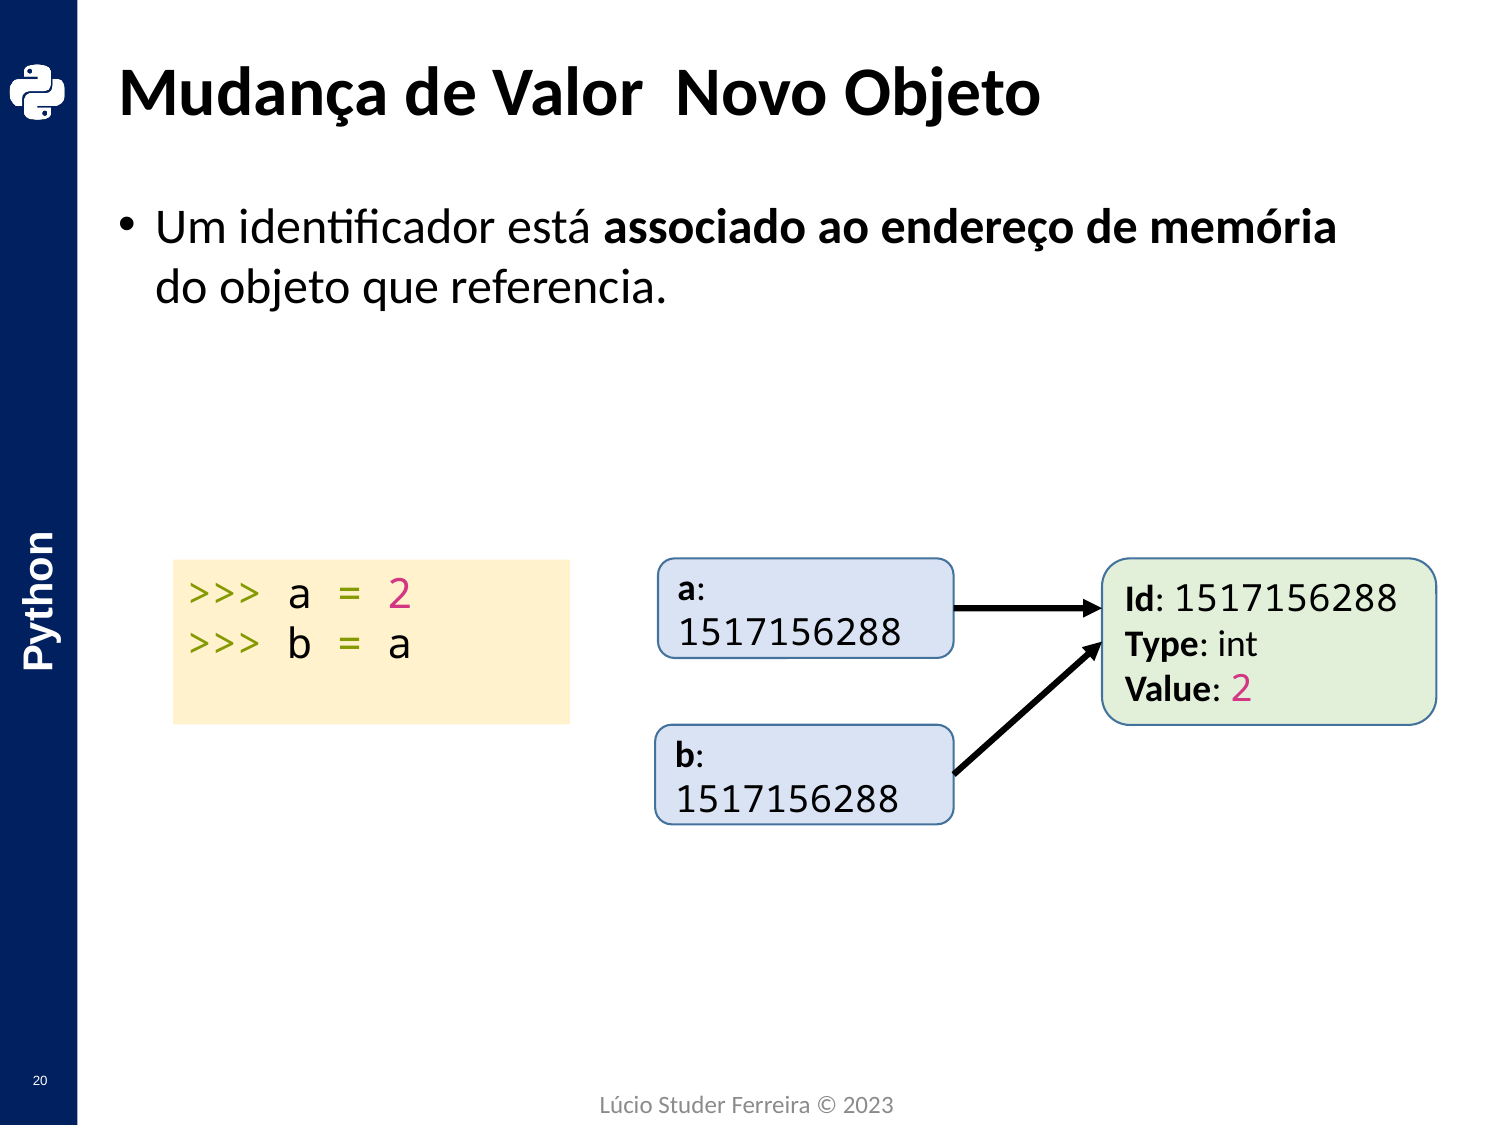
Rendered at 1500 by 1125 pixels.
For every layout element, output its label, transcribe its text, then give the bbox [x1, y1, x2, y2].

list Um identificador está associado ao endereço de memória do objeto que referencia. [103, 185, 1437, 1103]
text_box Id: 1517156288 Type: int Value: 2 [1100, 557, 1438, 726]
picture [0, 41, 86, 142]
text_box >>> a = 2 >>> b = a [173, 559, 570, 725]
text_box a: 1517156288 [656, 557, 955, 660]
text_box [953, 641, 1102, 775]
text_box b: 1517156288 [654, 723, 955, 826]
